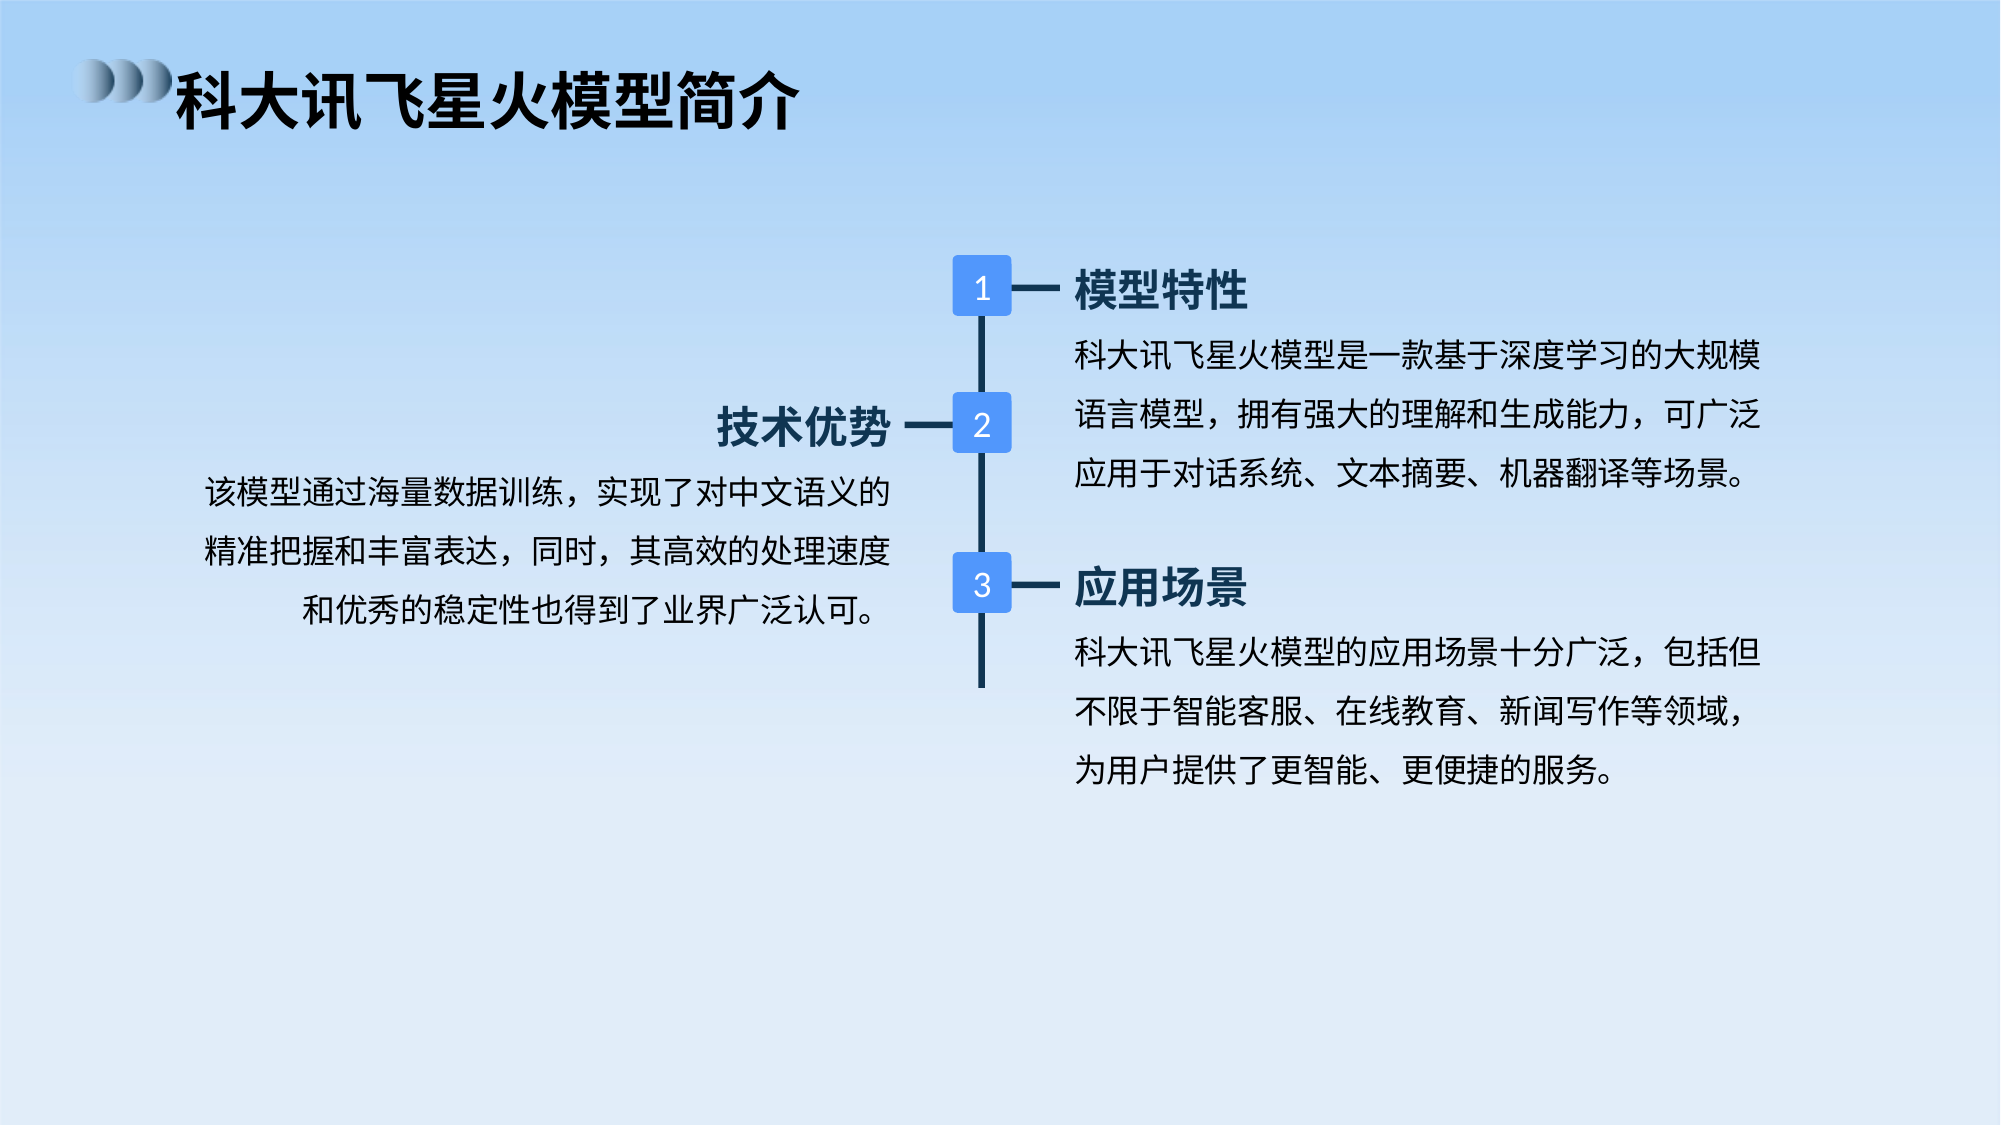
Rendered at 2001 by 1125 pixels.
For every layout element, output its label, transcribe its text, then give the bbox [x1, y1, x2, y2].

text_box 3 [950, 549, 1014, 615]
text_box 模型特性 科大讯飞星火模型是一款基于深度学习的大规模语言模型，拥有强大的理解和生成能力，可广泛应用于对话系统、文本摘要、机器翻译等场景。 [1057, 253, 1807, 502]
text_box [1014, 283, 1062, 293]
picture [0, 0, 2001, 1125]
text_box 应用场景 科大讯飞星火模型的应用场景十分广泛，包括但不限于智能客服、在线教育、新闻写作等领域，为用户提供了更智能、更便捷的服务。 [1057, 550, 1808, 799]
text_box [1014, 580, 1062, 590]
text_box [903, 420, 950, 430]
text_box 技术优势 该模型通过海量数据训练，实现了对中文语义的精准把握和丰富表达，同时，其高效的处理速度和优秀的稳定性也得到了业界广泛认可。 [159, 390, 909, 639]
text_box [976, 455, 987, 549]
text_box [976, 318, 987, 389]
text_box [976, 615, 987, 690]
text_box 科大讯飞星火模型简介 [159, 15, 1700, 147]
text_box 1 [950, 252, 1014, 318]
text_box 2 [950, 389, 1014, 455]
